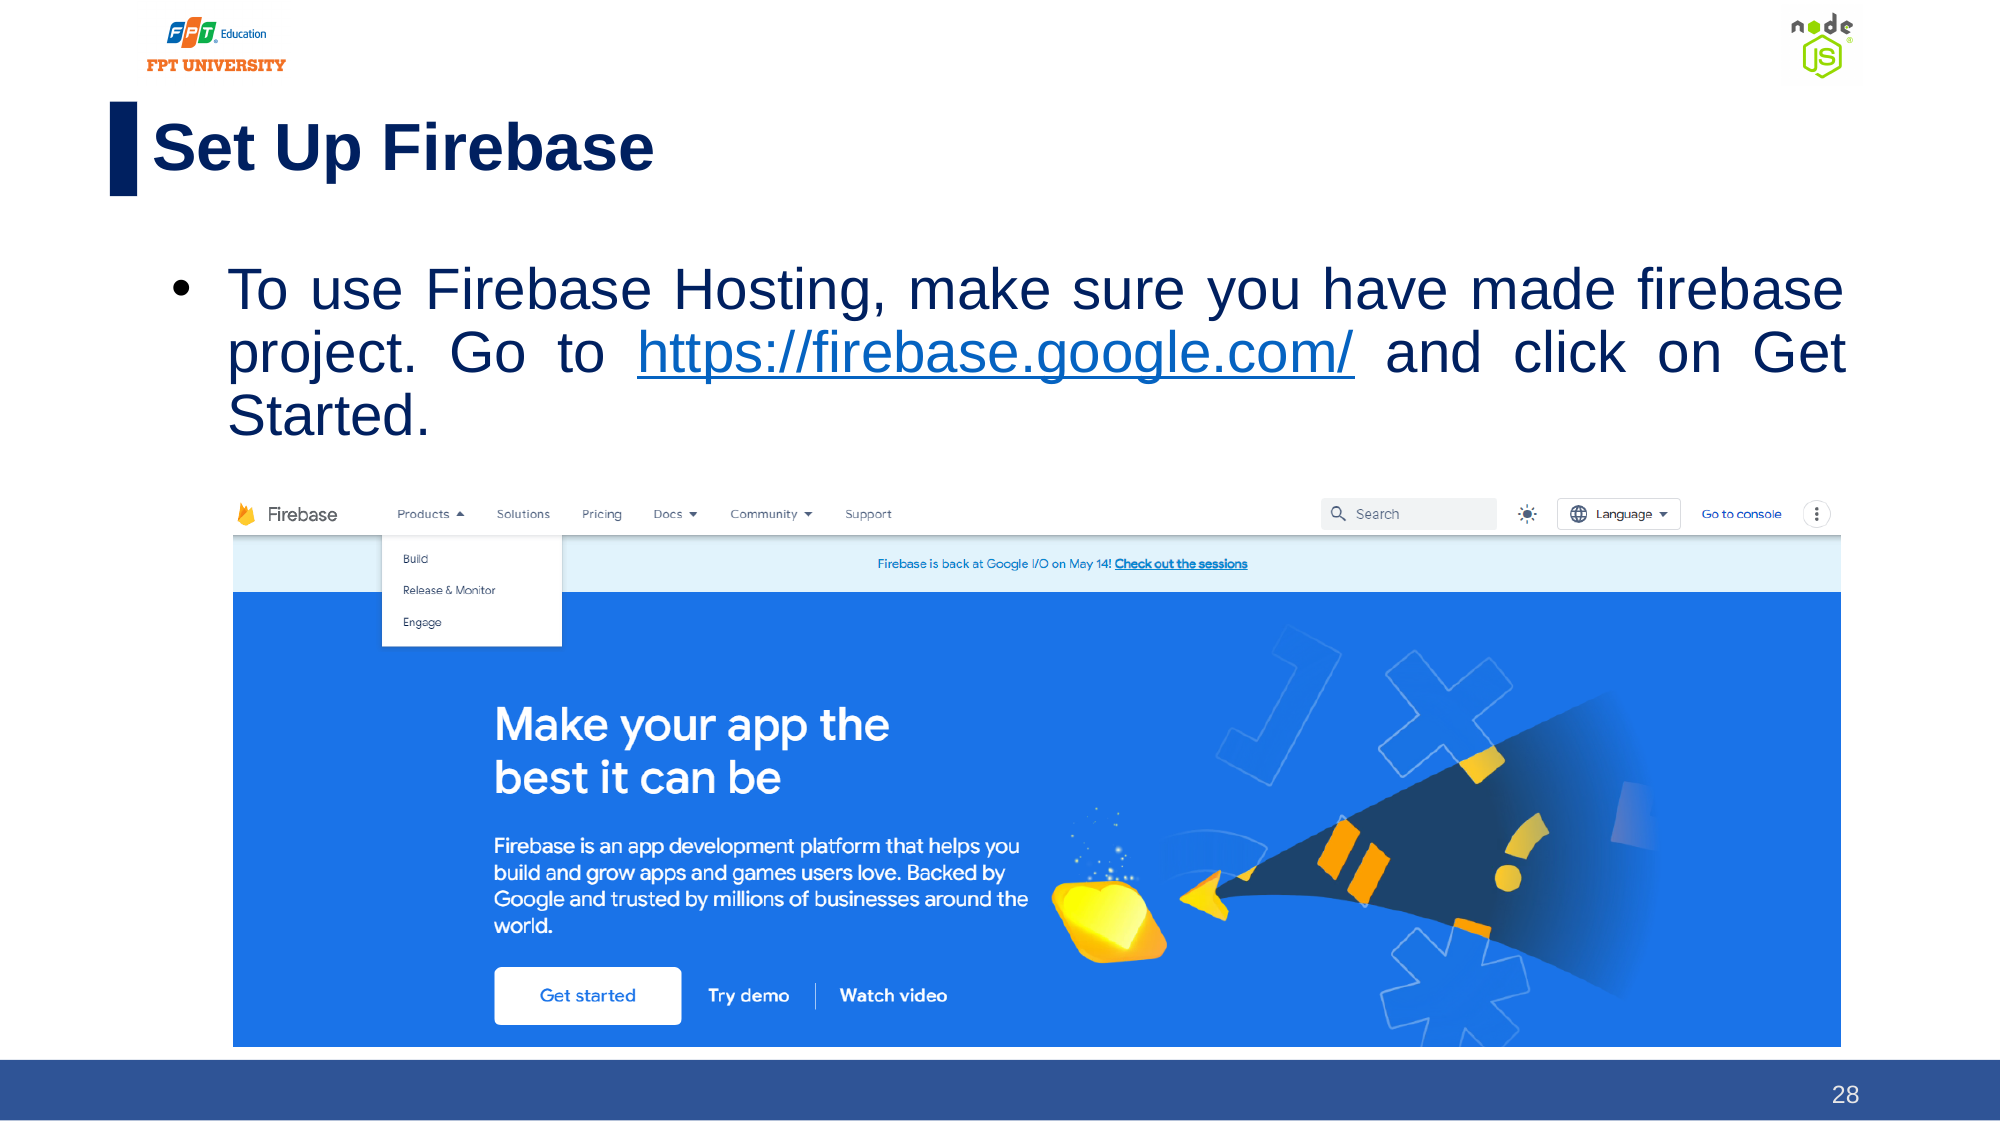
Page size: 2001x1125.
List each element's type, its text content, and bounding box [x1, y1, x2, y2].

picture [233, 495, 1842, 1048]
slide_number ‹#› [1424, 1063, 1875, 1123]
picture [137, 1, 291, 86]
title Set Up Firebase [137, 101, 1650, 197]
list To use Firebase Hosting, make sure you have made firebase project. Go to https://firebase.google.com/ and click on Get Started. [137, 251, 1863, 966]
picture [1781, 4, 1863, 86]
